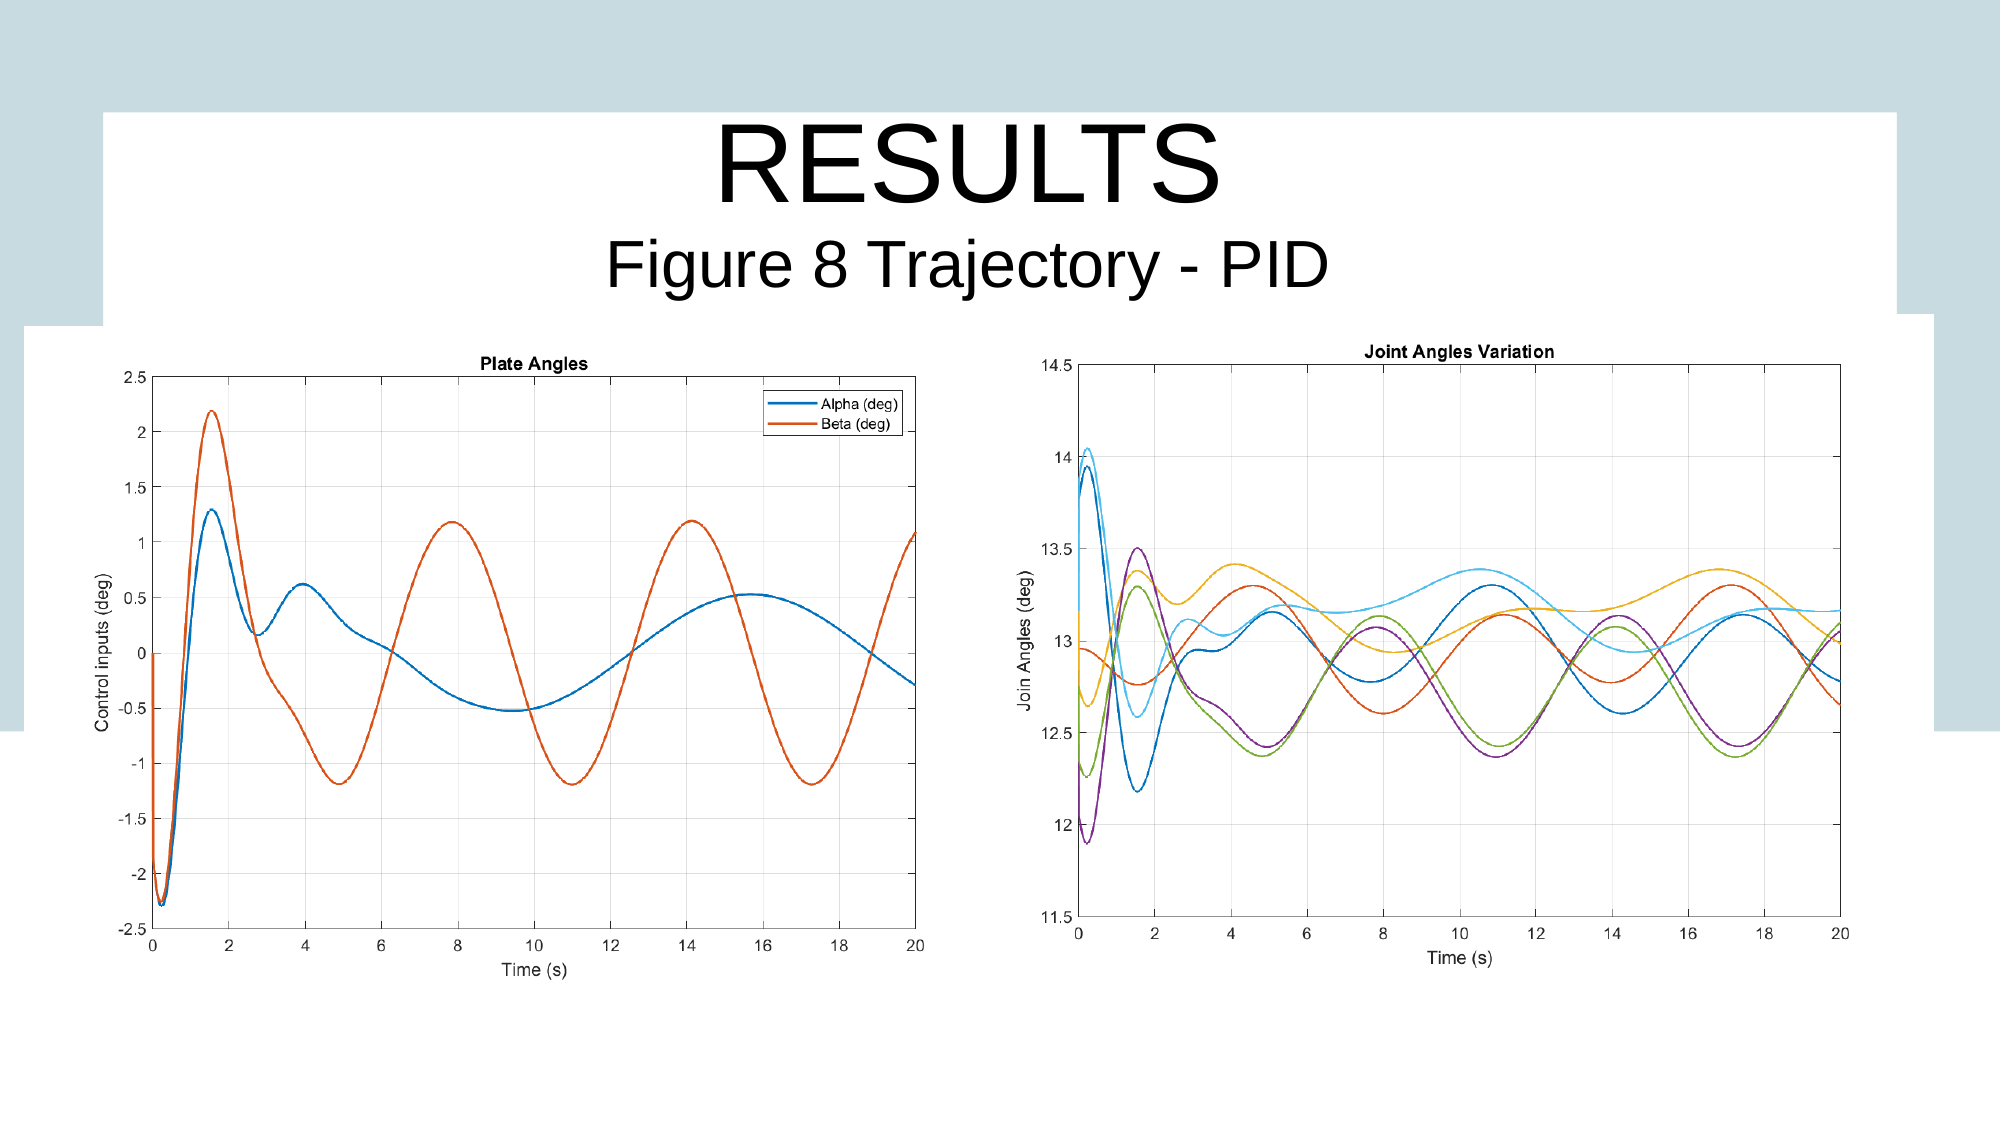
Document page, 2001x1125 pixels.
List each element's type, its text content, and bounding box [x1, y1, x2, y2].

title Figure 8 Trajectory - PID [128, 227, 1809, 302]
picture [24, 314, 1935, 1004]
title RESULTS [128, 99, 1809, 227]
